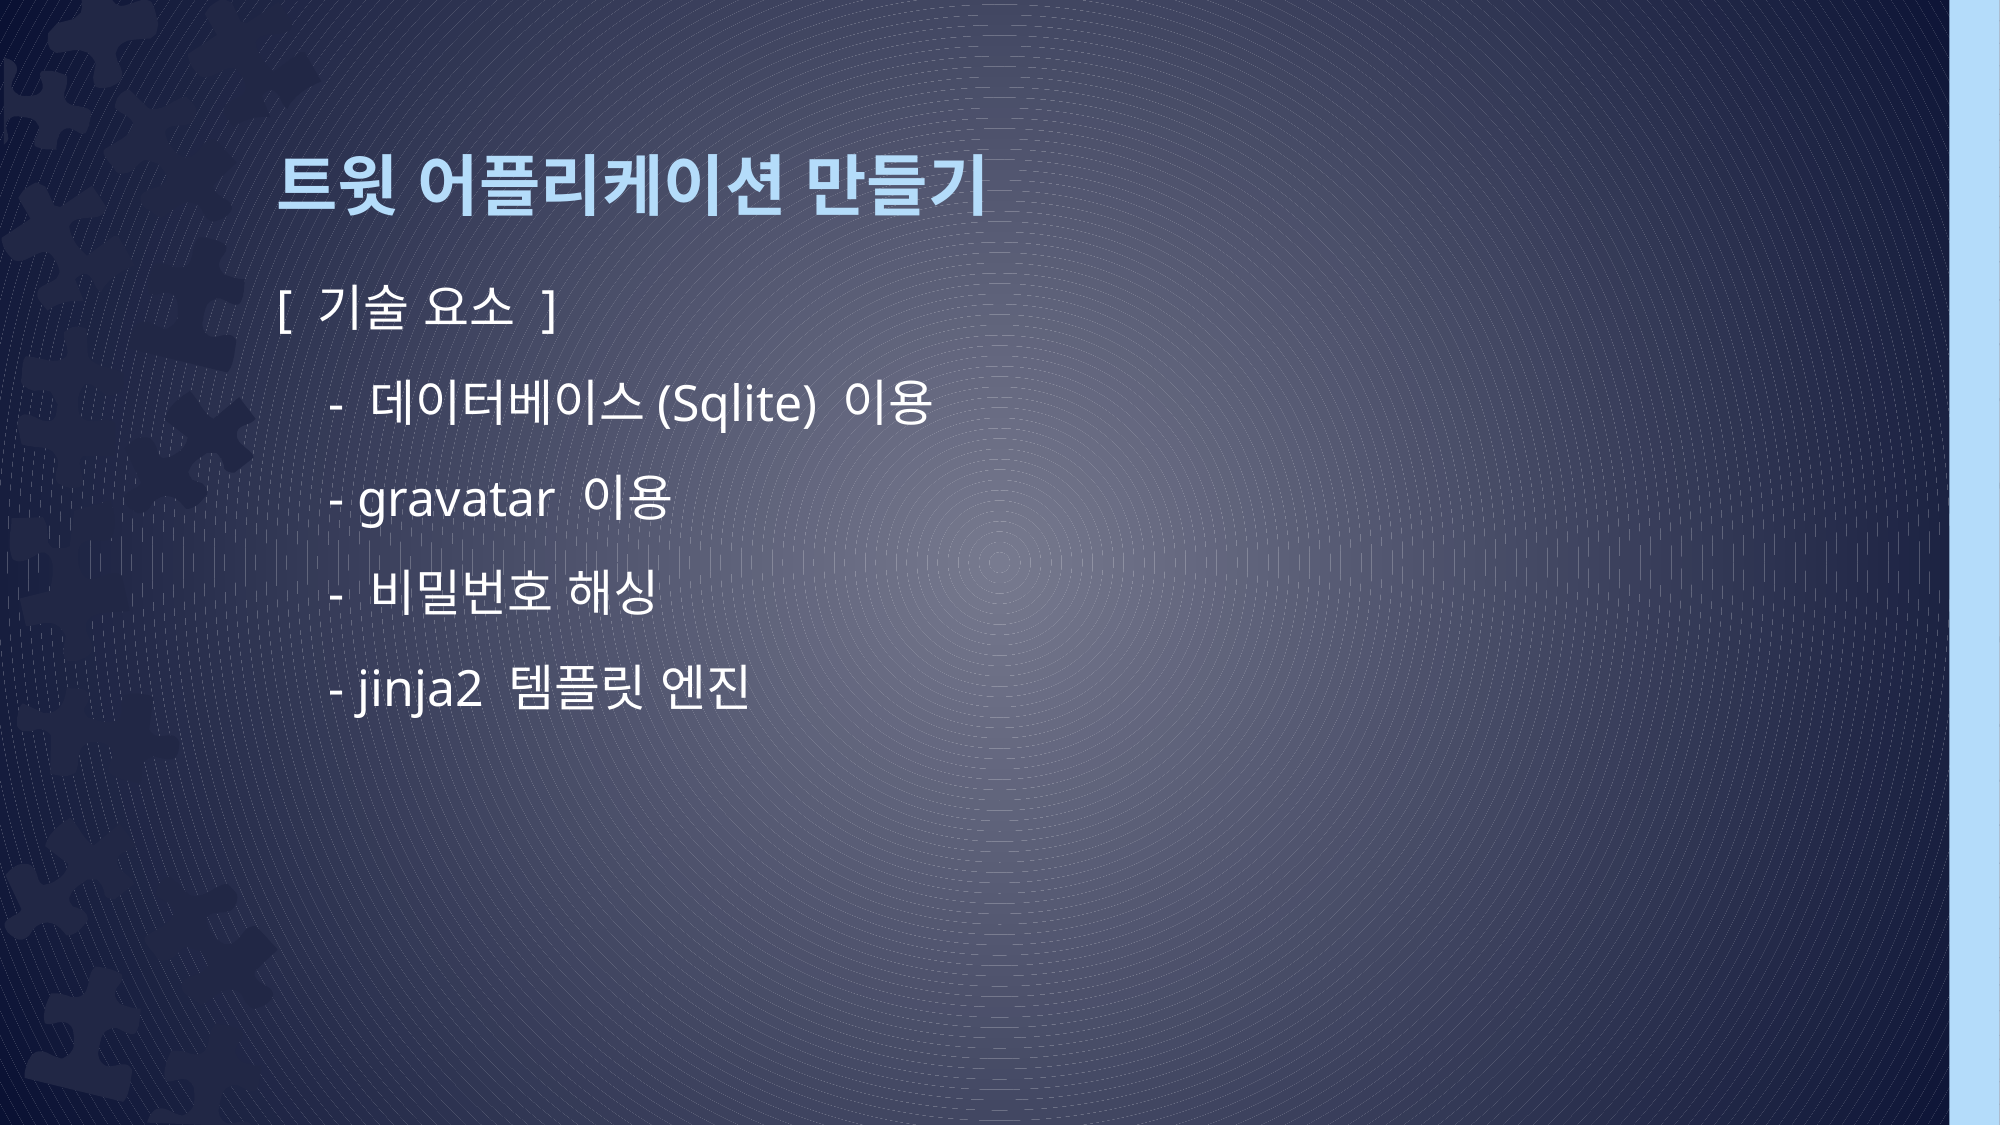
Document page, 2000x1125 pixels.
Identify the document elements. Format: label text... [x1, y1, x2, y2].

title 트윗 어플리케이션 만들기 [261, 29, 1867, 233]
list [ 기술 요소 ] - 데이터베이스(Sqlite) 이용 - gravatar 이용 - 비밀번호 해싱 - jinja2 템플릿 엔진 [261, 262, 1867, 1013]
